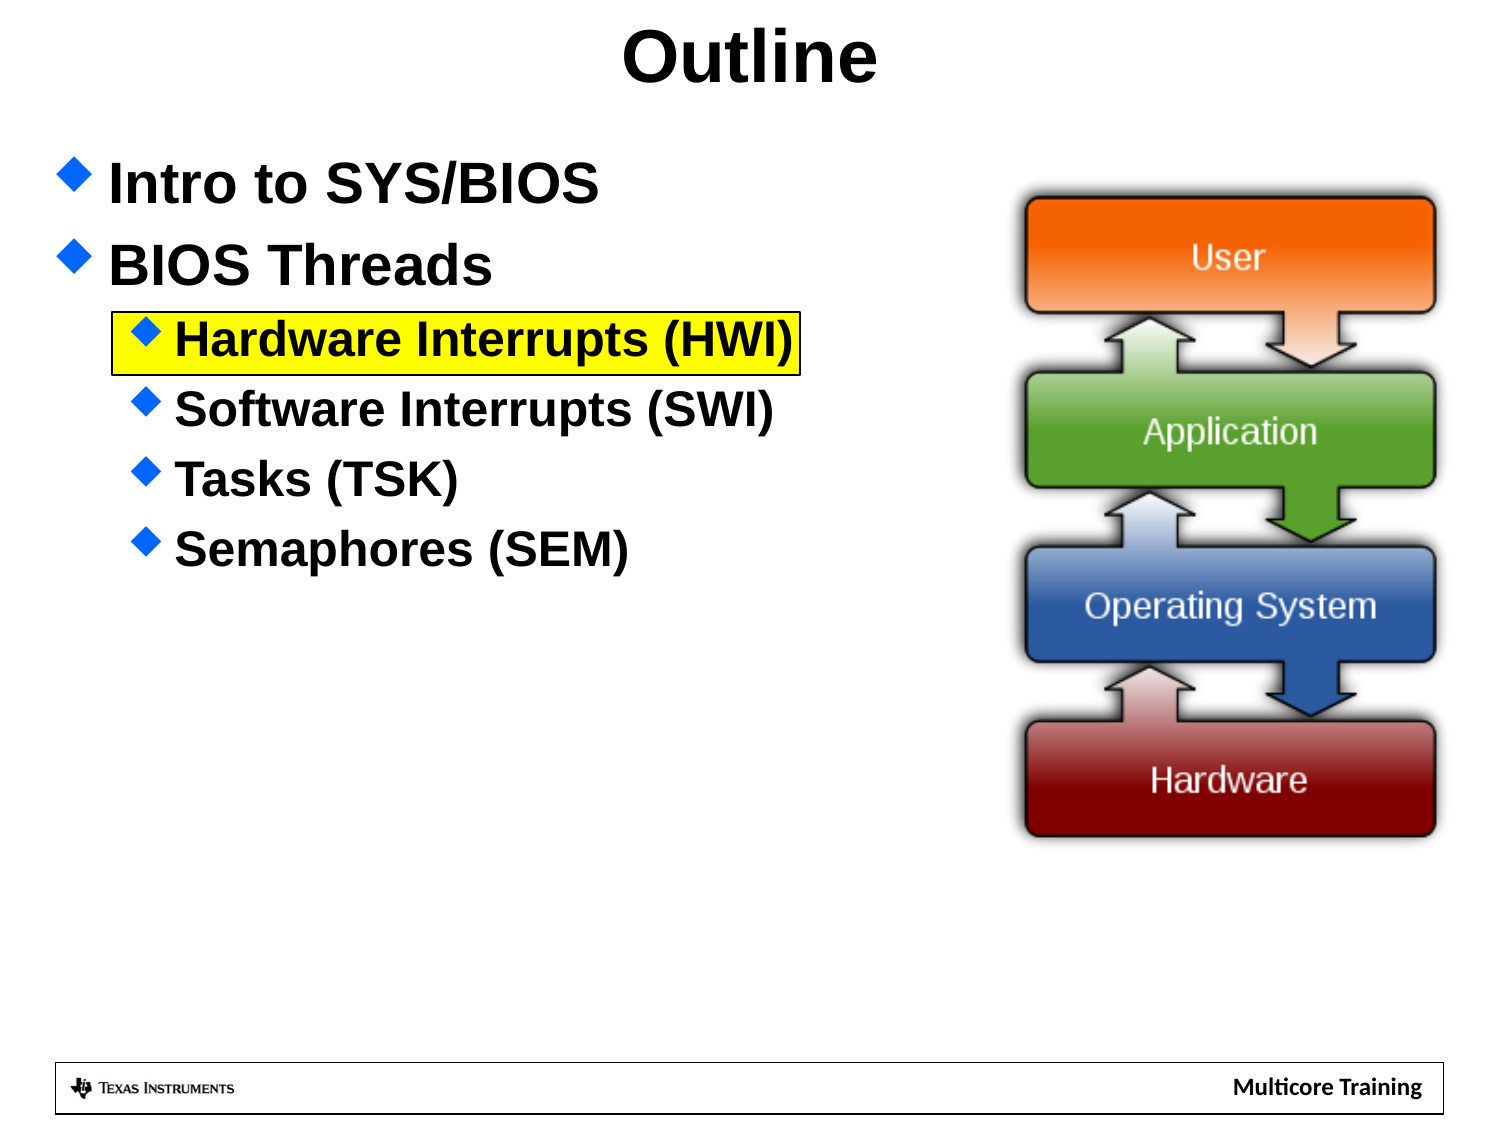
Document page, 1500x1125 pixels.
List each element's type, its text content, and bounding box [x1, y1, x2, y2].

picture [999, 174, 1463, 860]
list Intro to SYS/BIOS BIOS Threads Hardware Interrupts (HWI) Software Interrupts (SWI) Tasks (TSK) Semaphores (SEM) [37, 137, 863, 963]
picture [59, 1066, 245, 1110]
title Outline [0, 0, 1500, 123]
